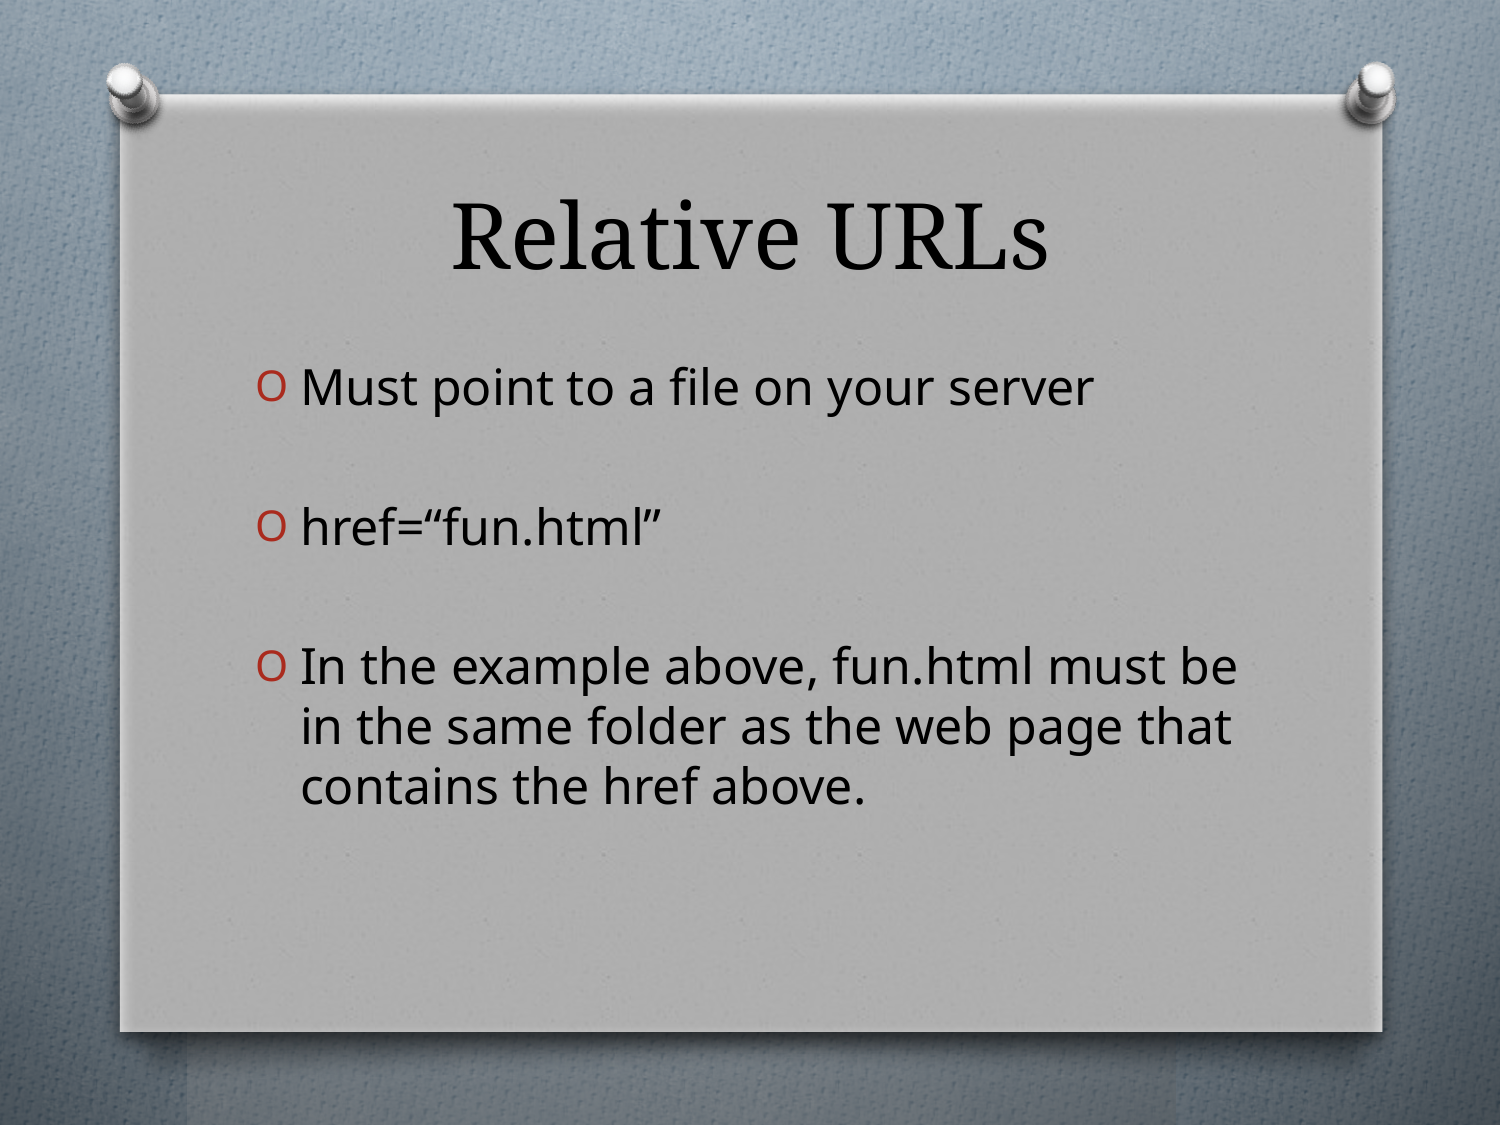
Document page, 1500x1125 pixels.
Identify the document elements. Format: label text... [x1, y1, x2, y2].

title Relative URLs [179, 134, 1323, 332]
list Must point to a file on your server href=“fun.html” In the example above, fun.html must be in the same folder as the web page that contains the href above. [240, 347, 1257, 939]
picture [75, 29, 198, 153]
picture [1317, 35, 1439, 156]
